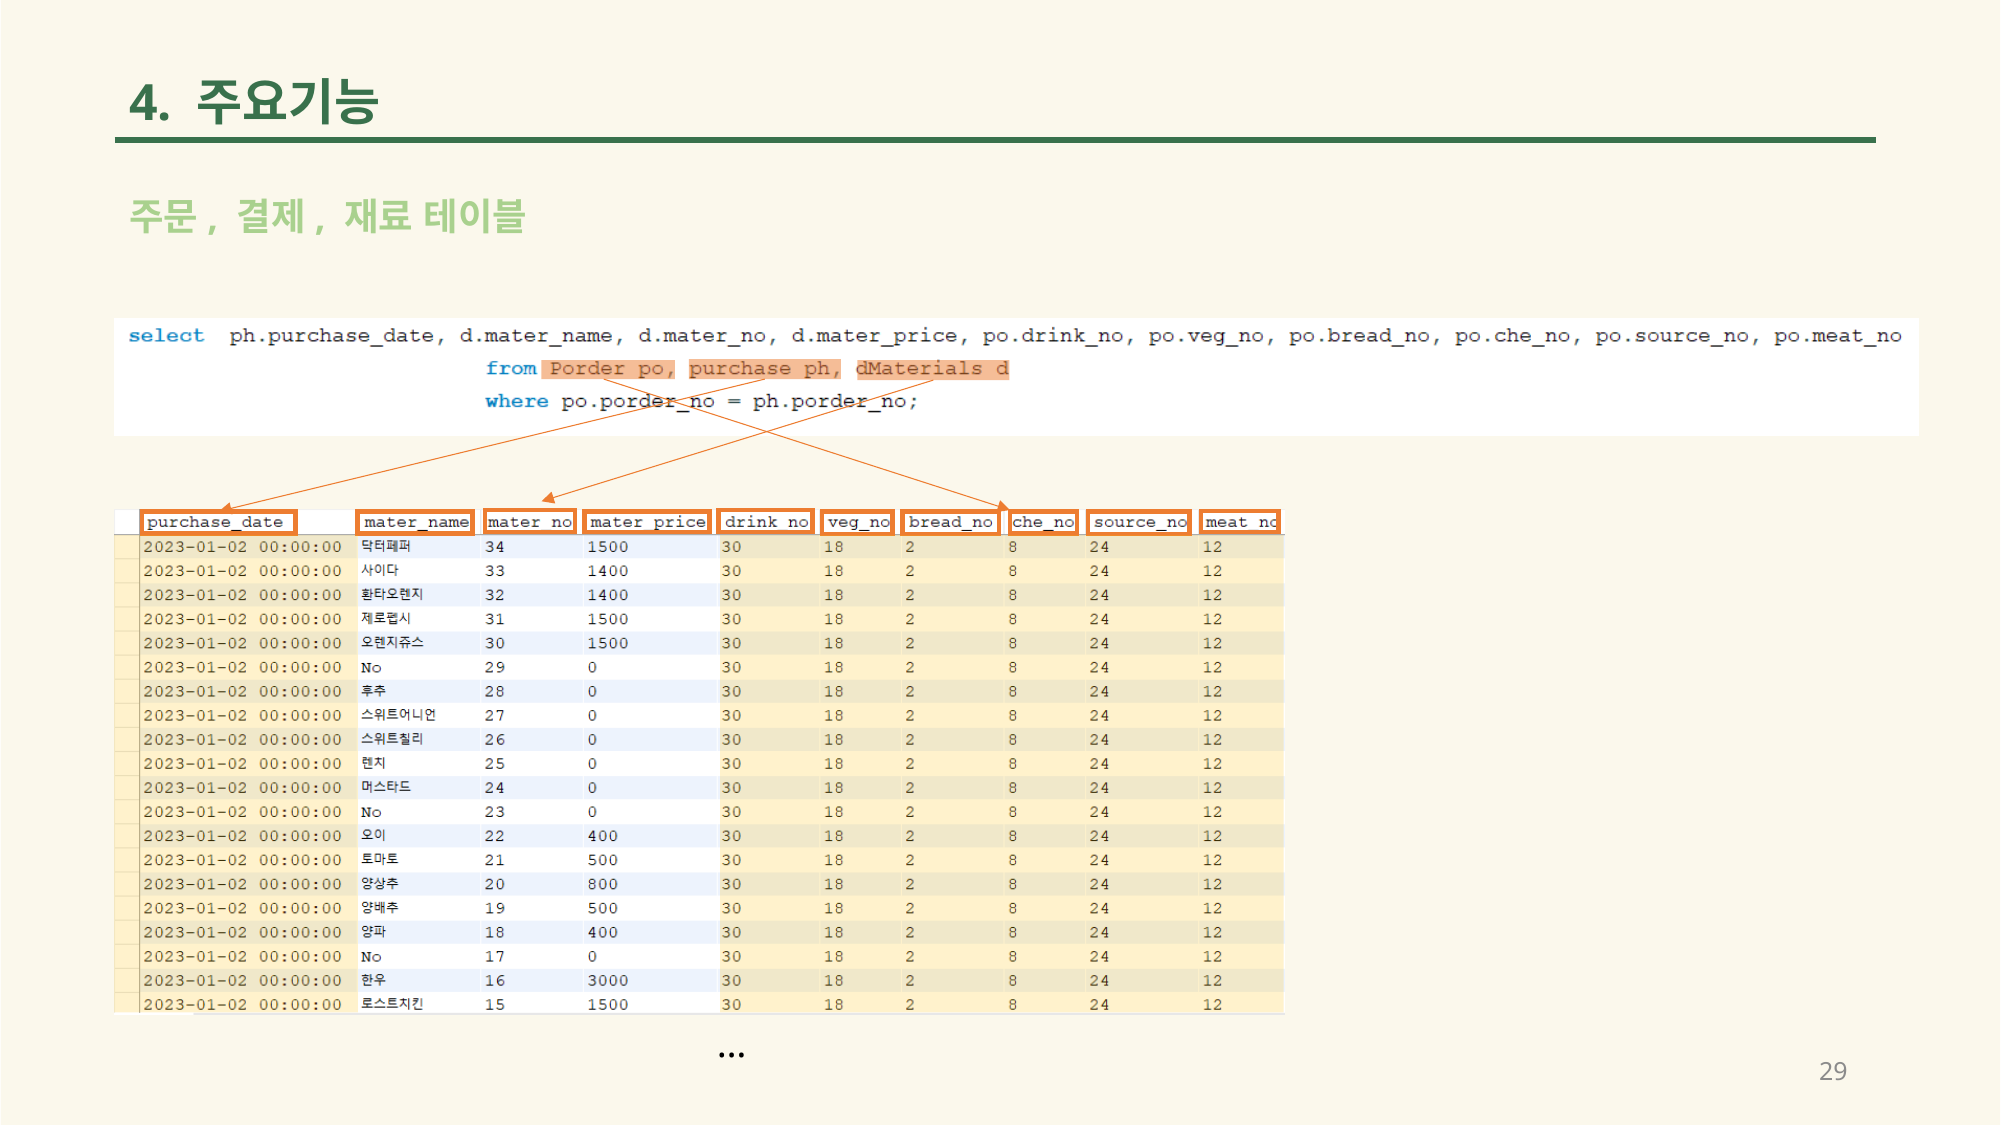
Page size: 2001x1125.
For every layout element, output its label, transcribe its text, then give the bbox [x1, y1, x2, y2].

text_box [603, 379, 1010, 511]
text_box 4. 주요기능 [114, 33, 820, 137]
slide_number 29 [1412, 1042, 1863, 1103]
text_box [541, 380, 934, 502]
text_box … [643, 1015, 820, 1073]
picture [0, 0, 2001, 1125]
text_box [218, 379, 765, 512]
text_box 주문, 결제, 재료 테이블 [114, 185, 588, 246]
